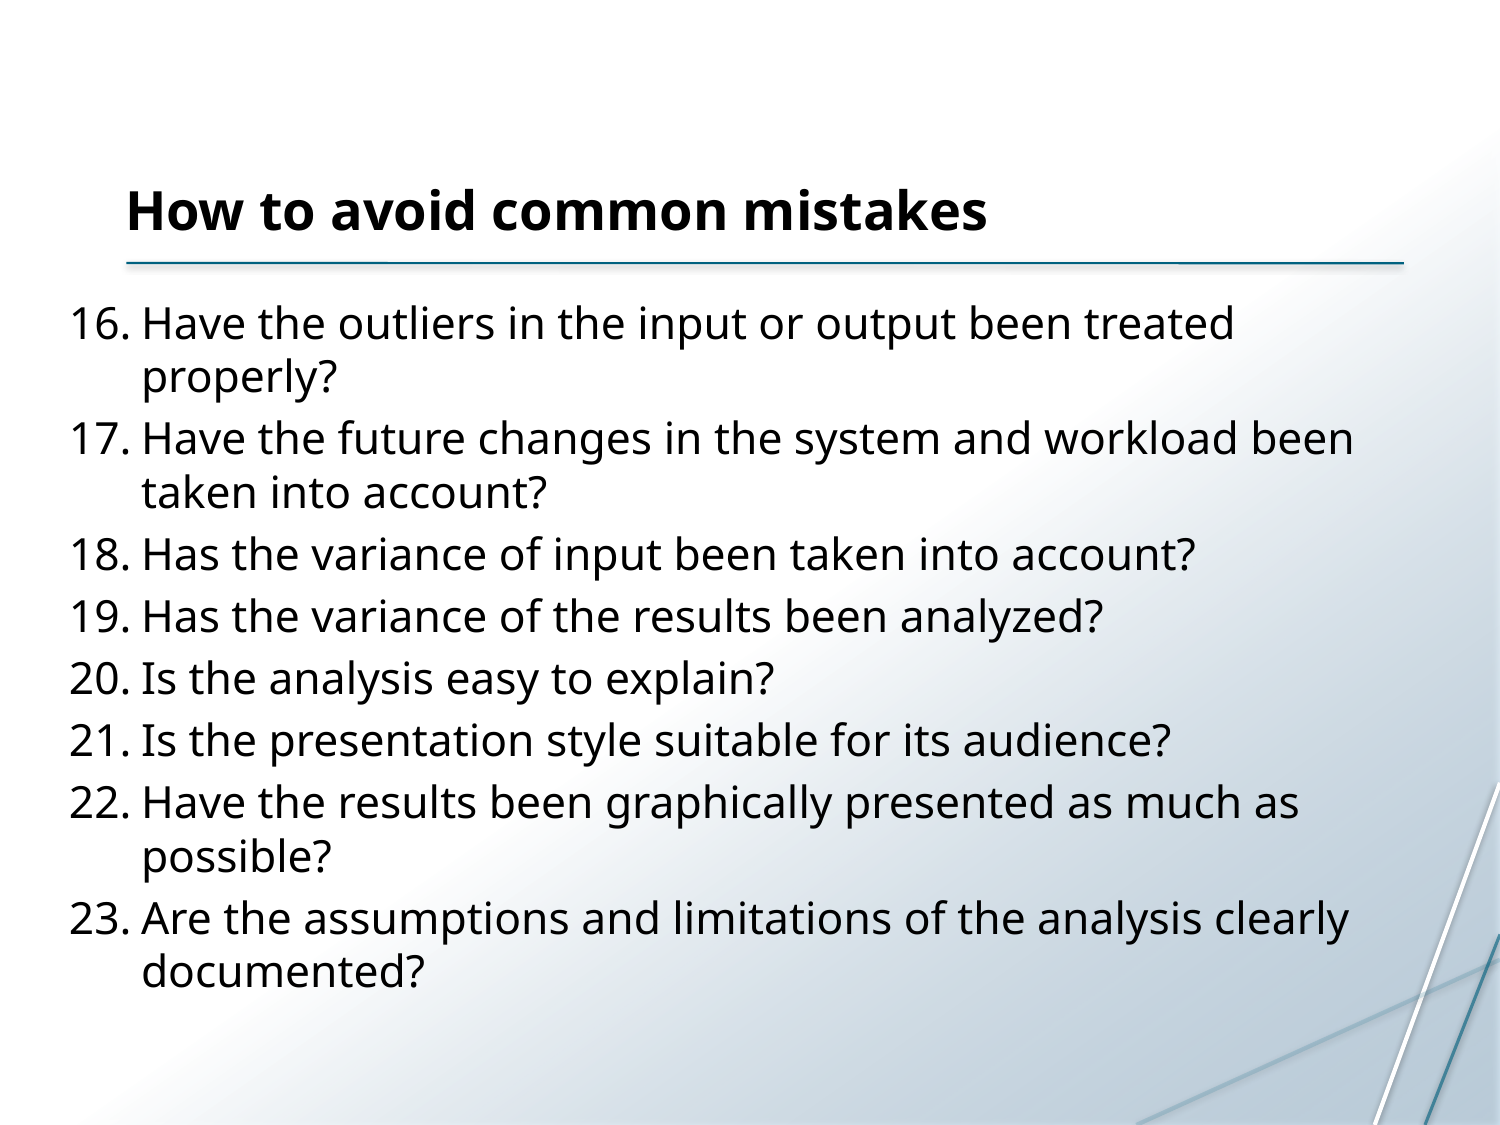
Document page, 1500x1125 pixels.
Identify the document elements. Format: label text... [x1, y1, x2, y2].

title How to avoid common mistakes [109, 49, 1403, 249]
list Have the outliers in the input or output been treated properly? Have the future changes in the system and workload been taken into account? Has the variance of input been taken into account? Has the variance of the results been analyzed? Is the analysis easy to explain? Is the presentation style suitable for its audience? Have the results been graphically presented as much as possible? Are the assumptions and limitations of the analysis clearly documented? [54, 287, 1404, 1005]
